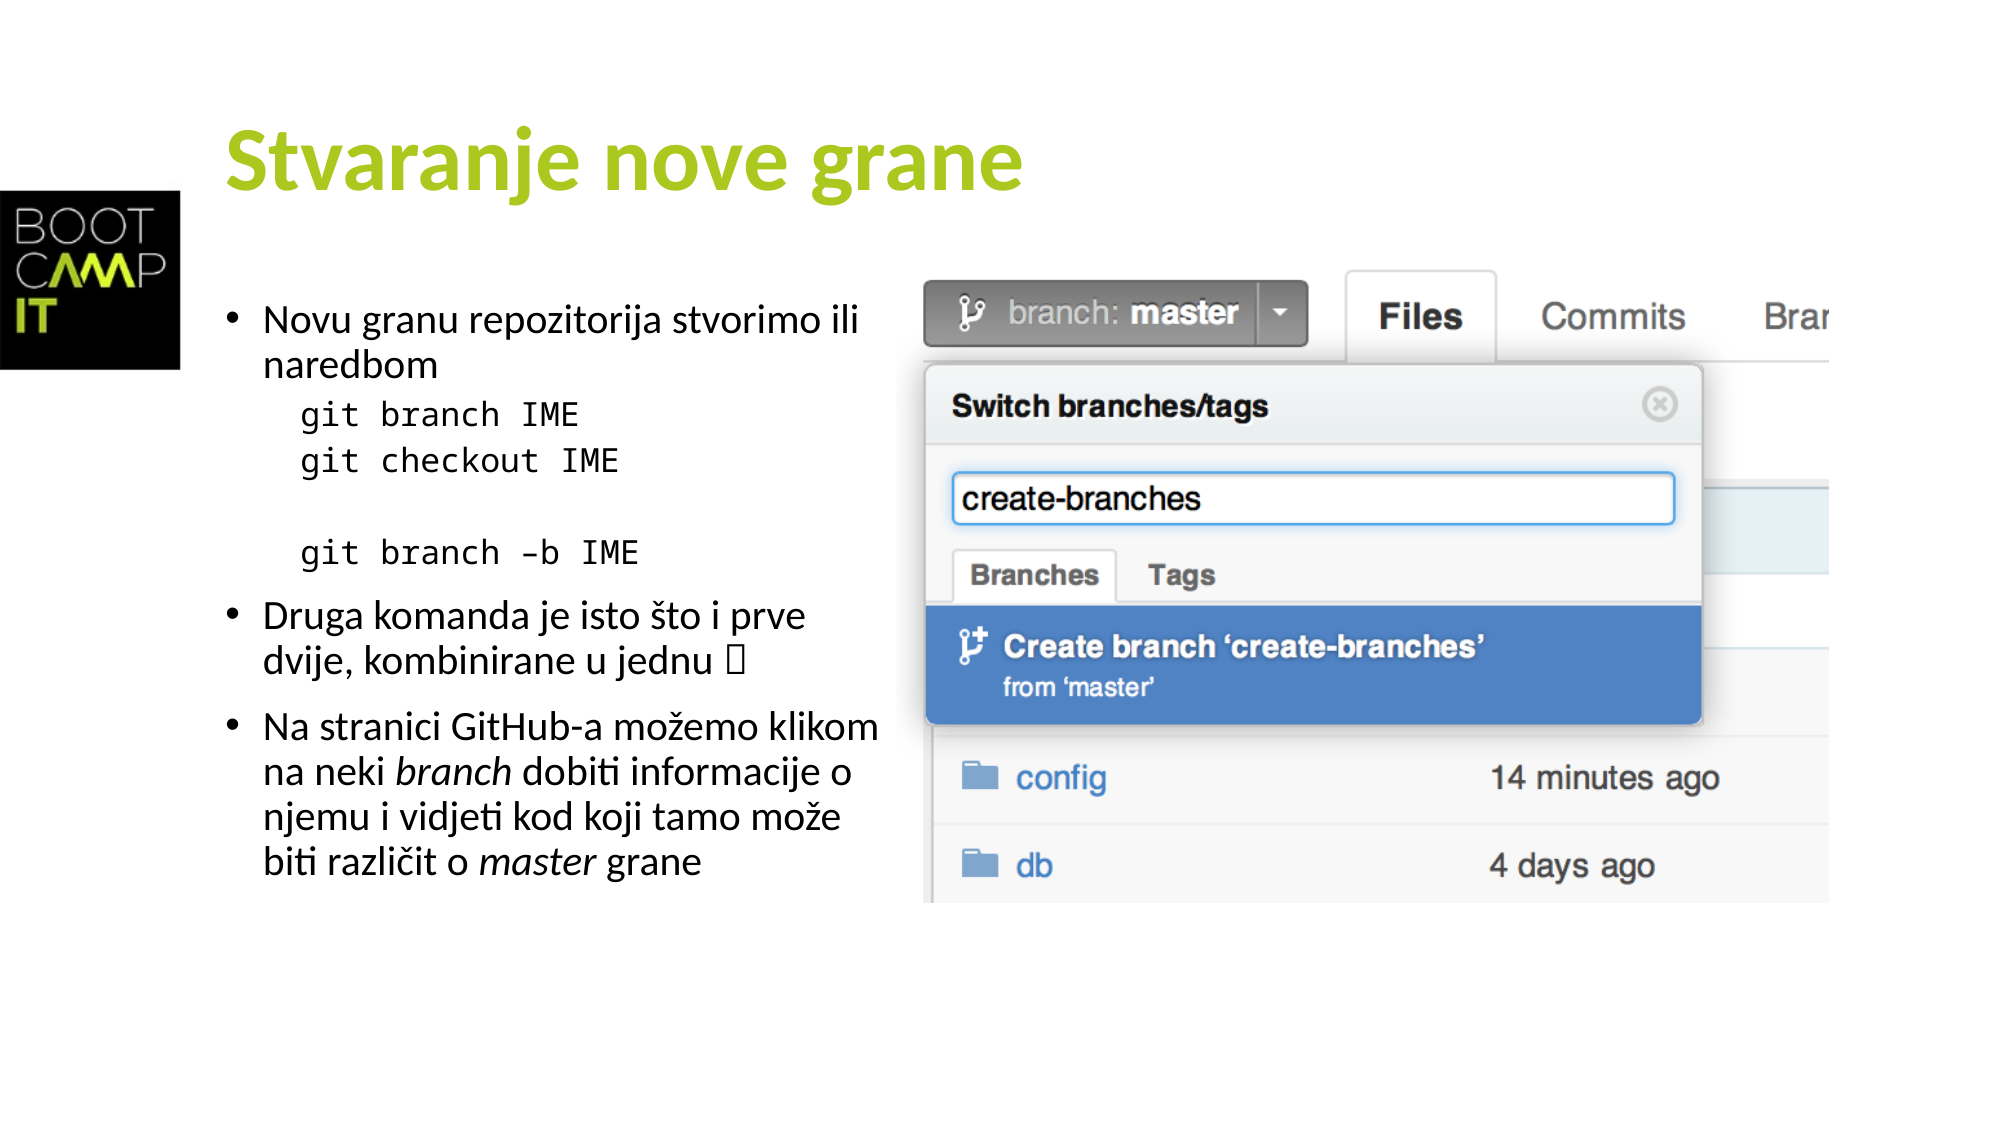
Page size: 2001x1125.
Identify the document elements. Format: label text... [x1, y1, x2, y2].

list Novu granu repozitorija stvorimo ili naredbom git branch IME git checkout IME git branch –b IME Druga komanda je isto što i prve dvije, kombinirane u jednu  Na stranici GitHub-a možemo klikom na neki branch dobiti informacije o njemu i vidjeti kod koji tamo može biti različit o master grane [210, 289, 896, 1065]
picture [0, 0, 2000, 1125]
title Stvaranje nove grane [210, 59, 1944, 263]
